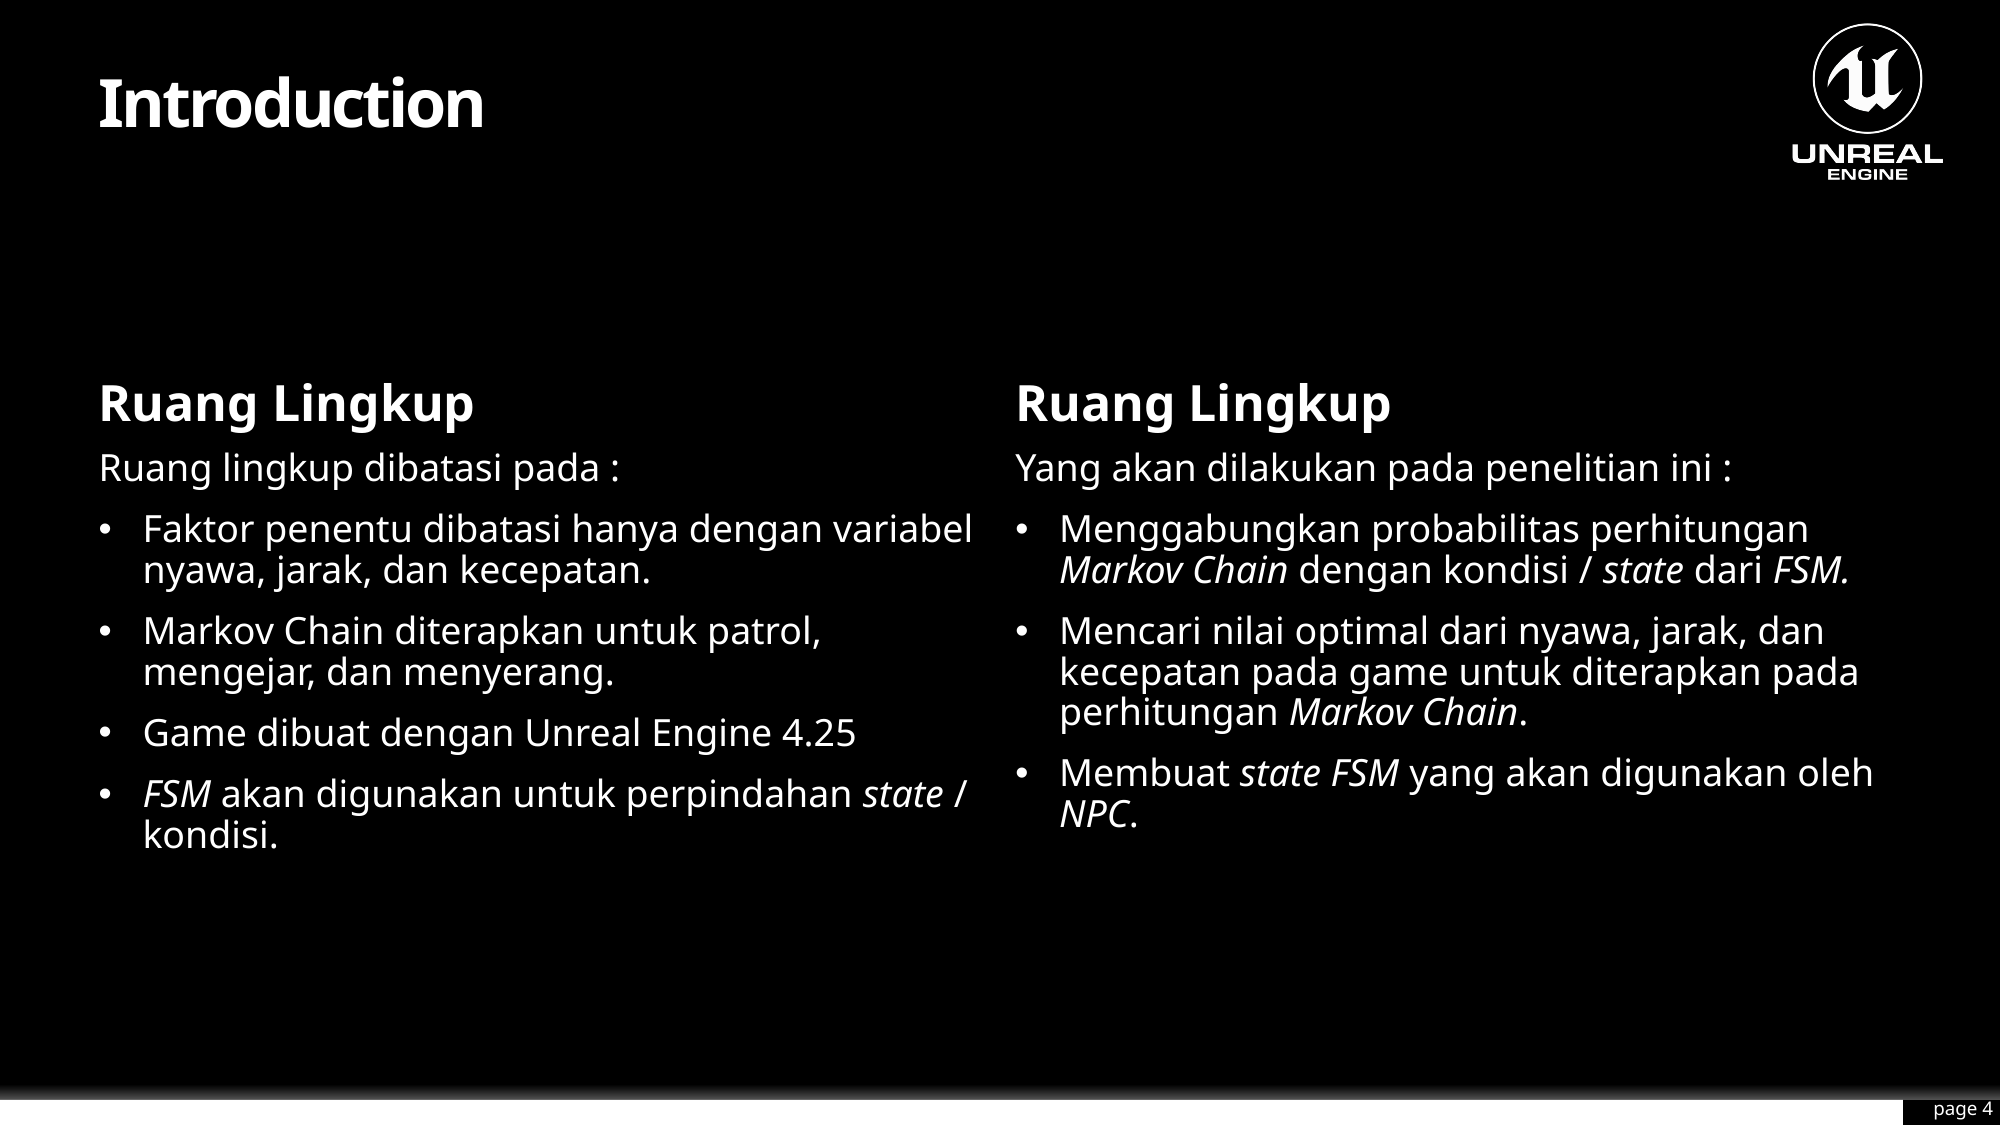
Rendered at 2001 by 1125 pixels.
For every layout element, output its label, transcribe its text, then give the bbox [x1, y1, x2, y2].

list Ruang Lingkup [98, 378, 985, 438]
text_box [1718, 0, 2000, 131]
list Ruang Lingkup [1015, 378, 1902, 438]
list Yang akan dilakukan pada penelitian ini : Menggabungkan probabilitas perhitungan Markov Chain dengan kondisi / state dari FSM. Mencari nilai optimal dari nyawa, jarak, dan kecepatan pada game untuk diterapkan pada perhitungan Markov Chain. Membuat state FSM yang akan digunakan oleh NPC. [1015, 449, 1902, 808]
slide_number page 4 [1903, 1096, 1994, 1123]
list Ruang lingkup dibatasi pada : Faktor penentu dibatasi hanya dengan variabel nyawa, jarak, dan kecepatan. Markov Chain diterapkan untuk patrol, mengejar, dan menyerang. Game dibuat dengan Unreal Engine 4.25 FSM akan digunakan untuk perpindahan state / kondisi. [98, 449, 985, 771]
picture [1780, 2, 1955, 201]
title Introduction [98, 70, 1735, 142]
